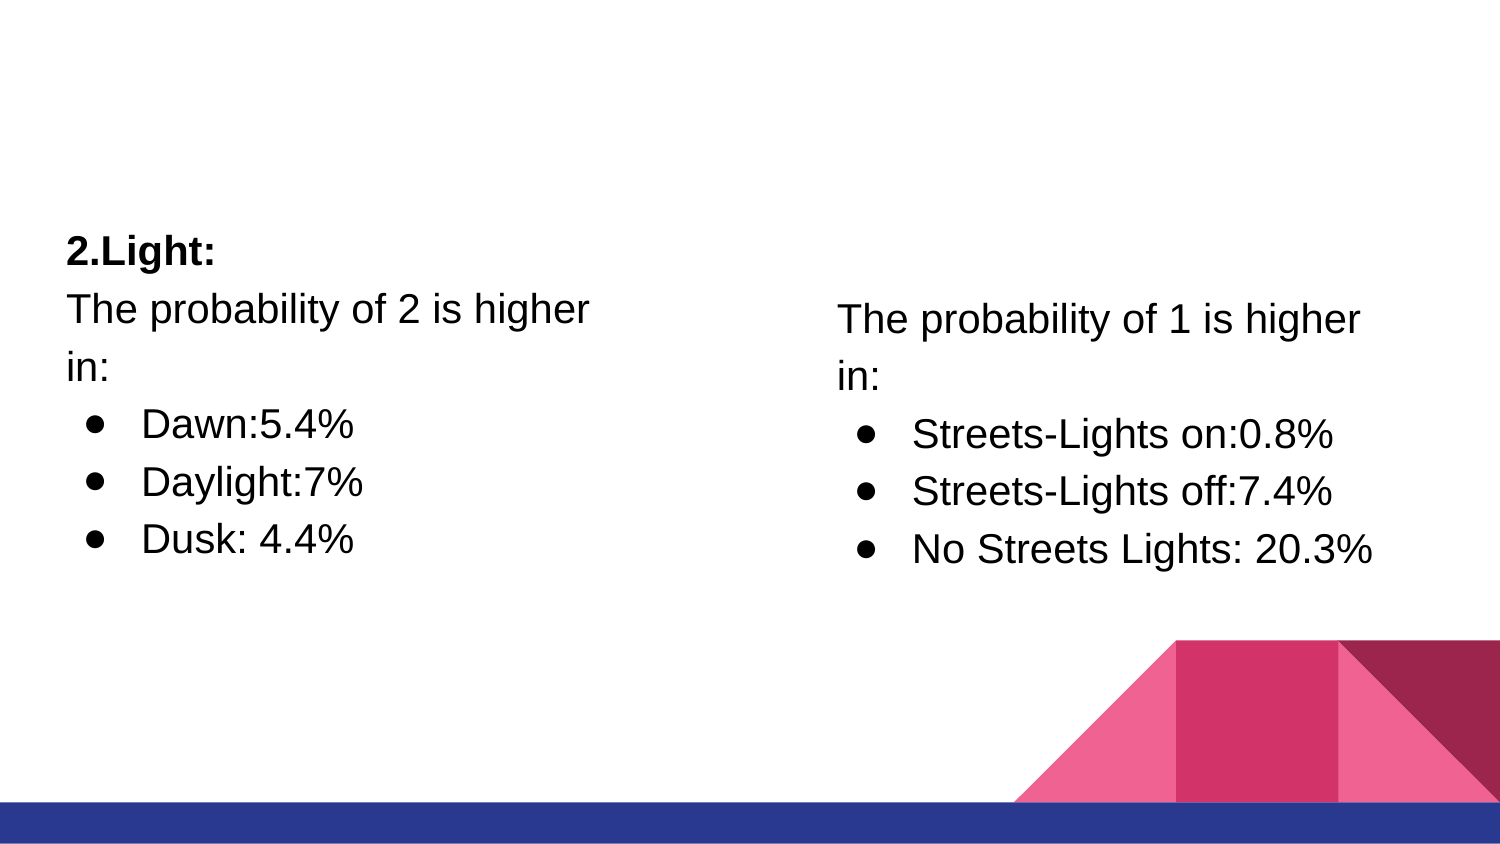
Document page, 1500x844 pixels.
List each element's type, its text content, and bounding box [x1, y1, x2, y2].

text_box The probability of 1 is higher in: Streets-Lights on:0.8% Streets-Lights off:7.4% No Streets Lights: 20.3% [821, 219, 1471, 765]
list 2.Light: The probability of 2 is higher in: Dawn:5.4% Daylight:7% Dusk: 4.4% [51, 201, 750, 750]
